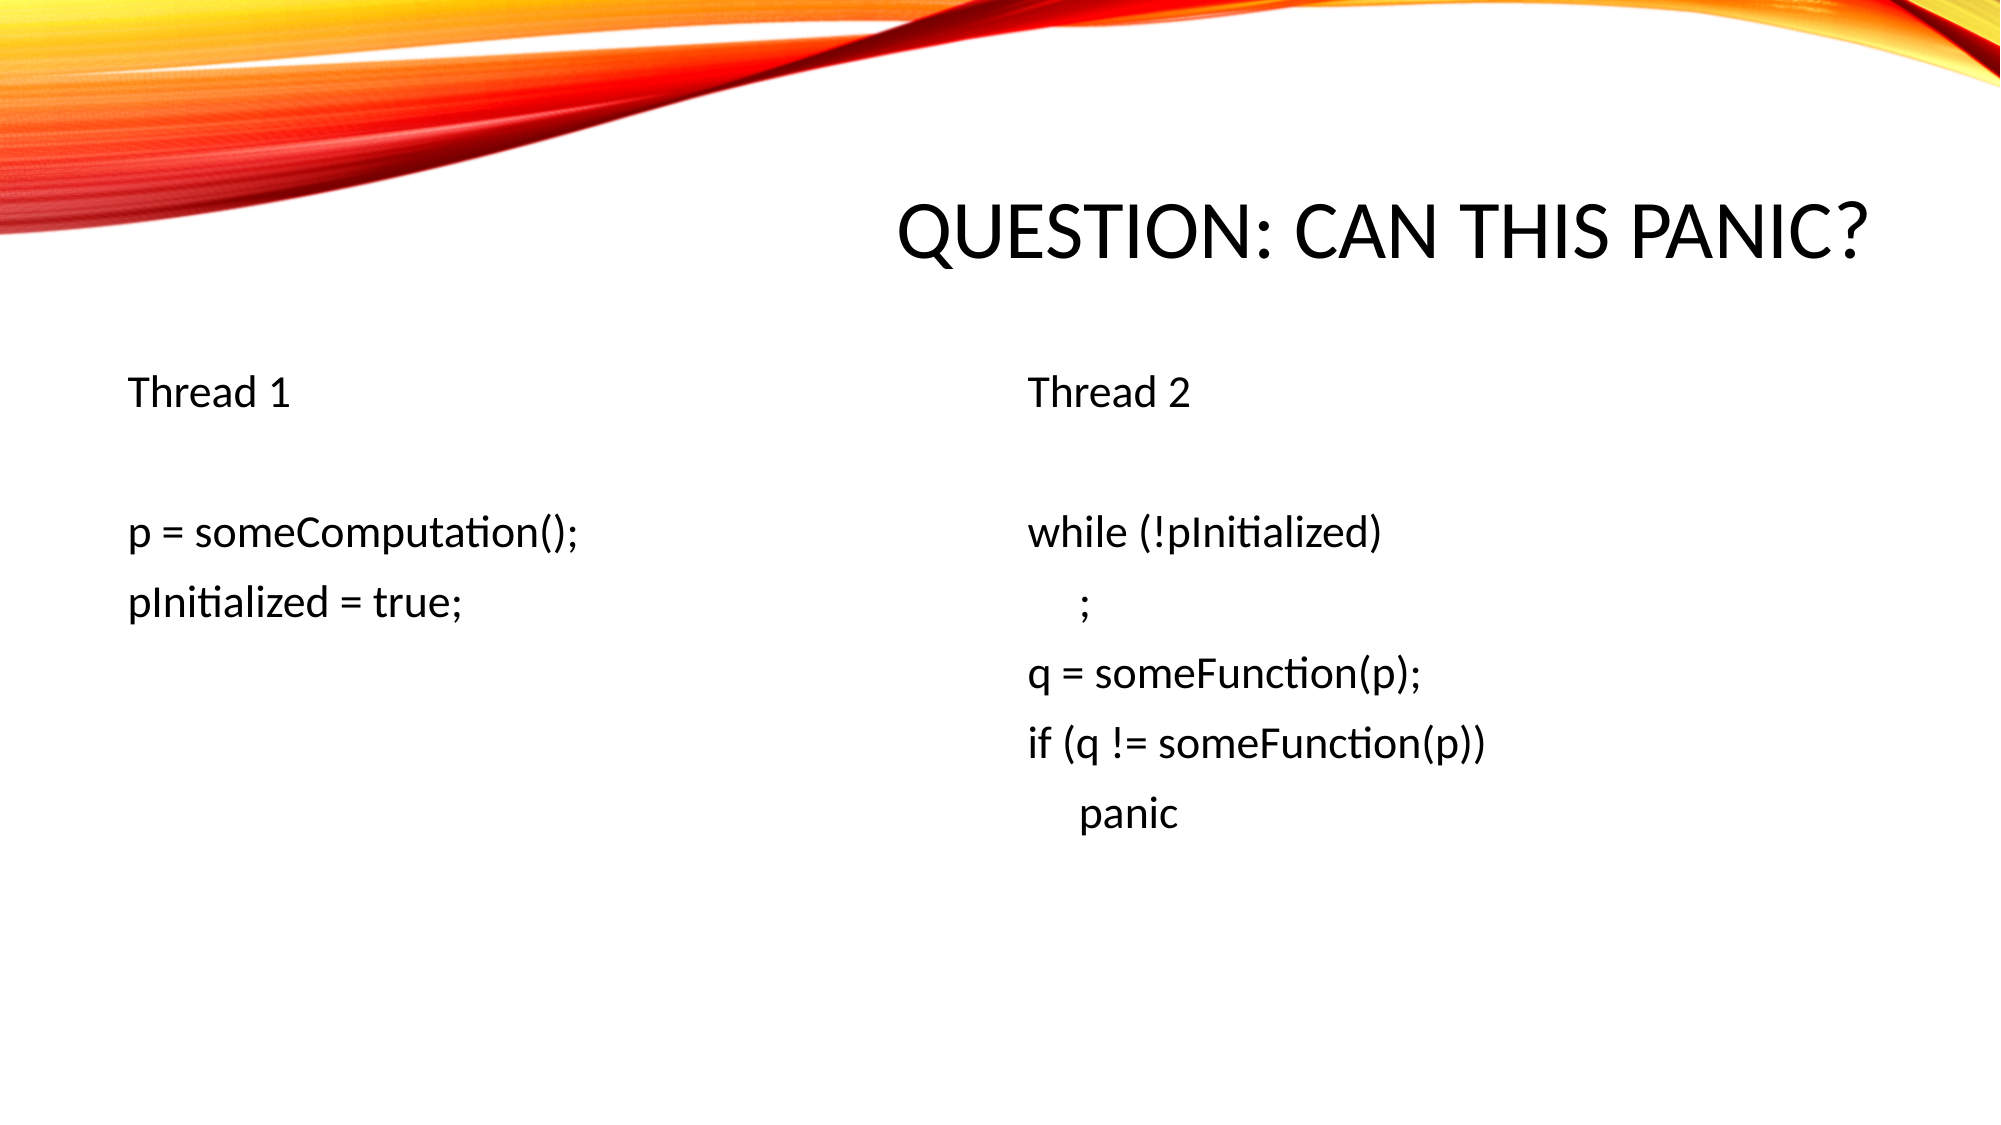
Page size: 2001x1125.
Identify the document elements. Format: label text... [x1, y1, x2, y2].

list Thread 2 while (!pInitialized) ; q = someFunction(p); if (q != someFunction(p)) panic [1012, 360, 1888, 1021]
picture [0, 0, 2000, 237]
title Question: Can this panic? [474, 125, 1888, 338]
list Thread 1 p = someComputation(); pInitialized = true; [112, 360, 988, 1021]
